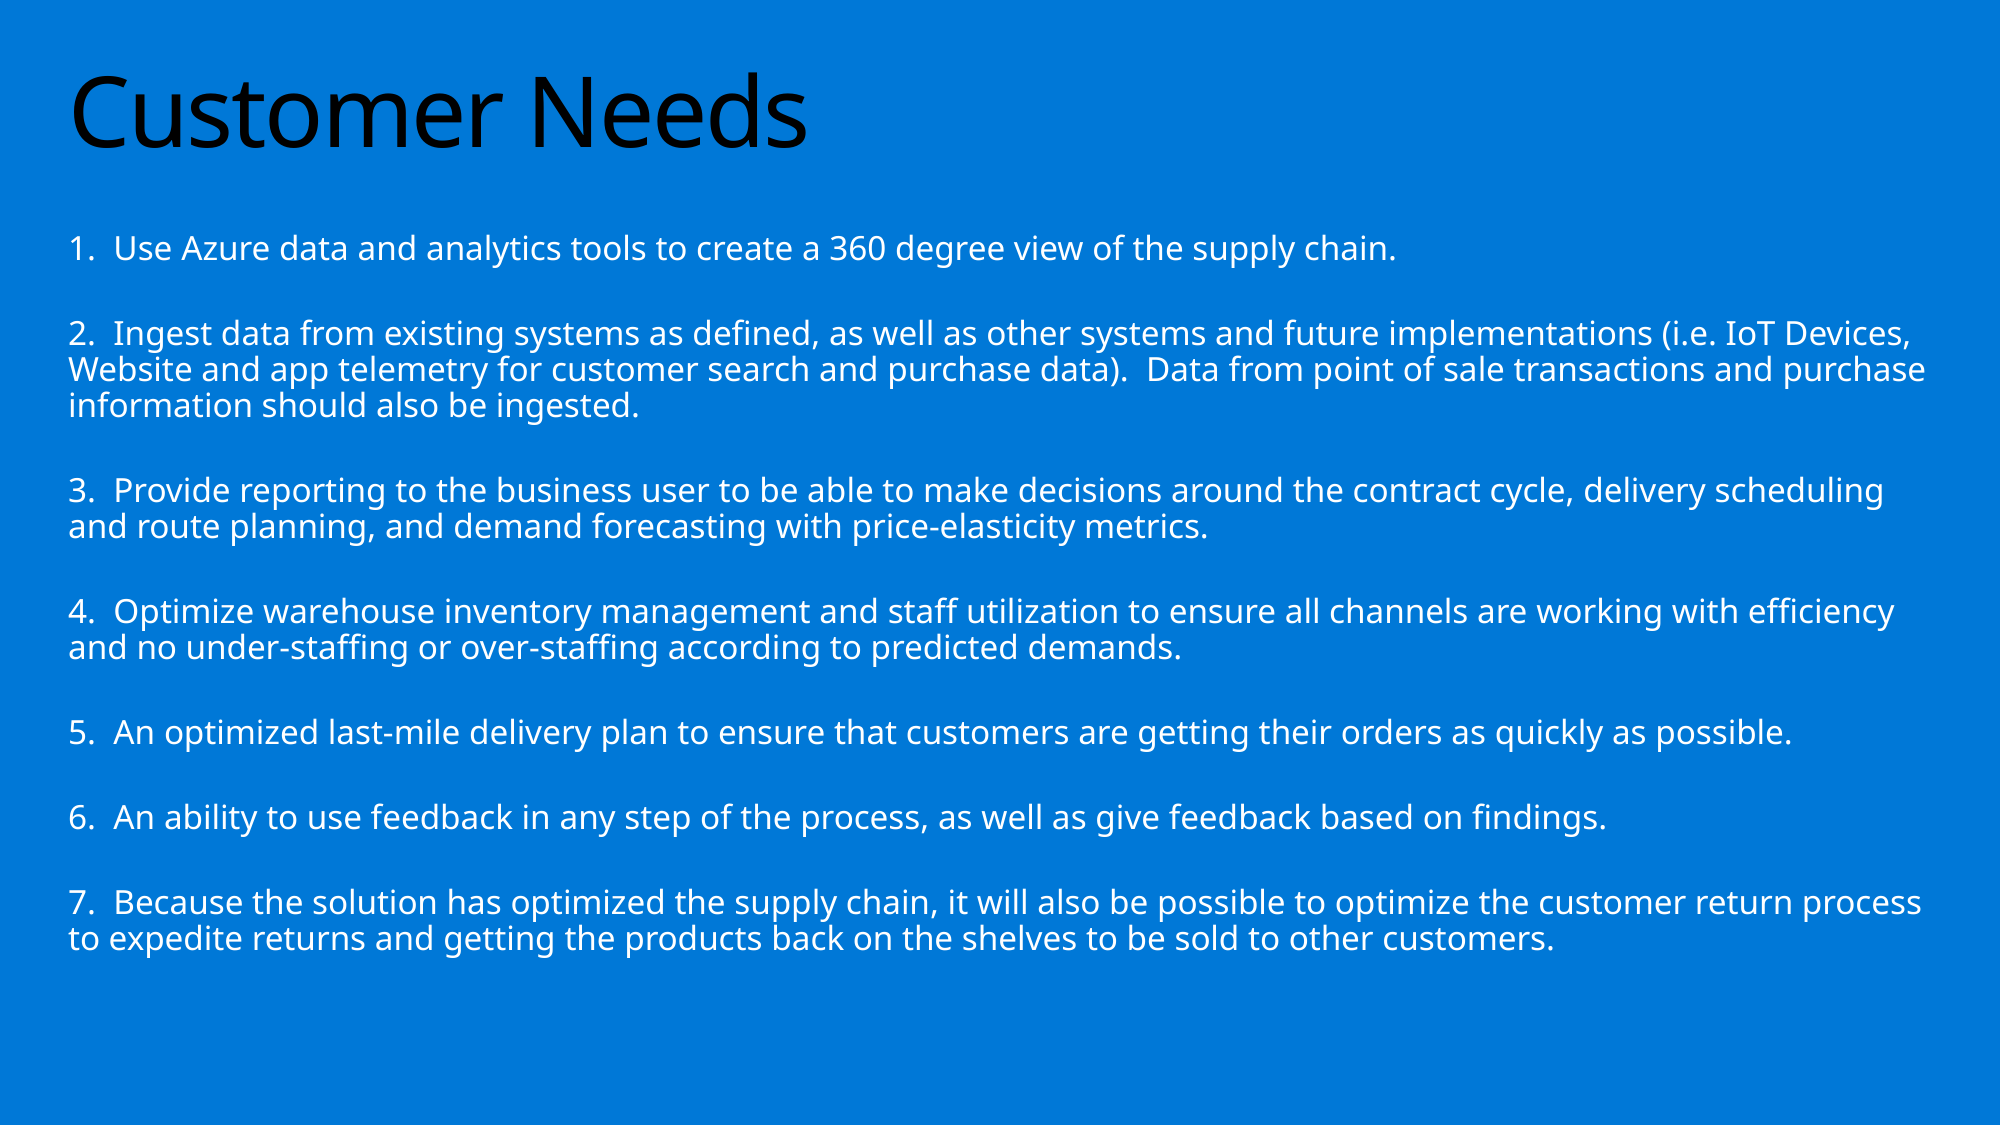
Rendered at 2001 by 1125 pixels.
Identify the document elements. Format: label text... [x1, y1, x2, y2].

list 1. Use Azure data and analytics tools to create a 360 degree view of the supply chain. 2. Ingest data from existing systems as defined, as well as other systems and future implementations (i.e. IoT Devices, Website and app telemetry for customer search and purchase data). Data from point of sale transactions and purchase information should also be ingested. 3. Provide reporting to the business user to be able to make decisions around the contract cycle, delivery scheduling and route planning, and demand forecasting with price-elasticity metrics. 4. Optimize warehouse inventory management and staff utilization to ensure all channels are working with efficiency and no under-staffing or over-staffing according to predicted demands. 5. An optimized last-mile delivery plan to ensure that customers are getting their orders as quickly as possible. 6. An ability to use feedback in any step of the process, as well as give feedback based on findings. 7. Because the solution has optimized the supply chain, it will also be possible to optimize the customer return process to expedite returns and getting the products back on the shelves to be sold to other customers. [44, 216, 1956, 998]
title Customer Needs [44, 47, 1957, 196]
